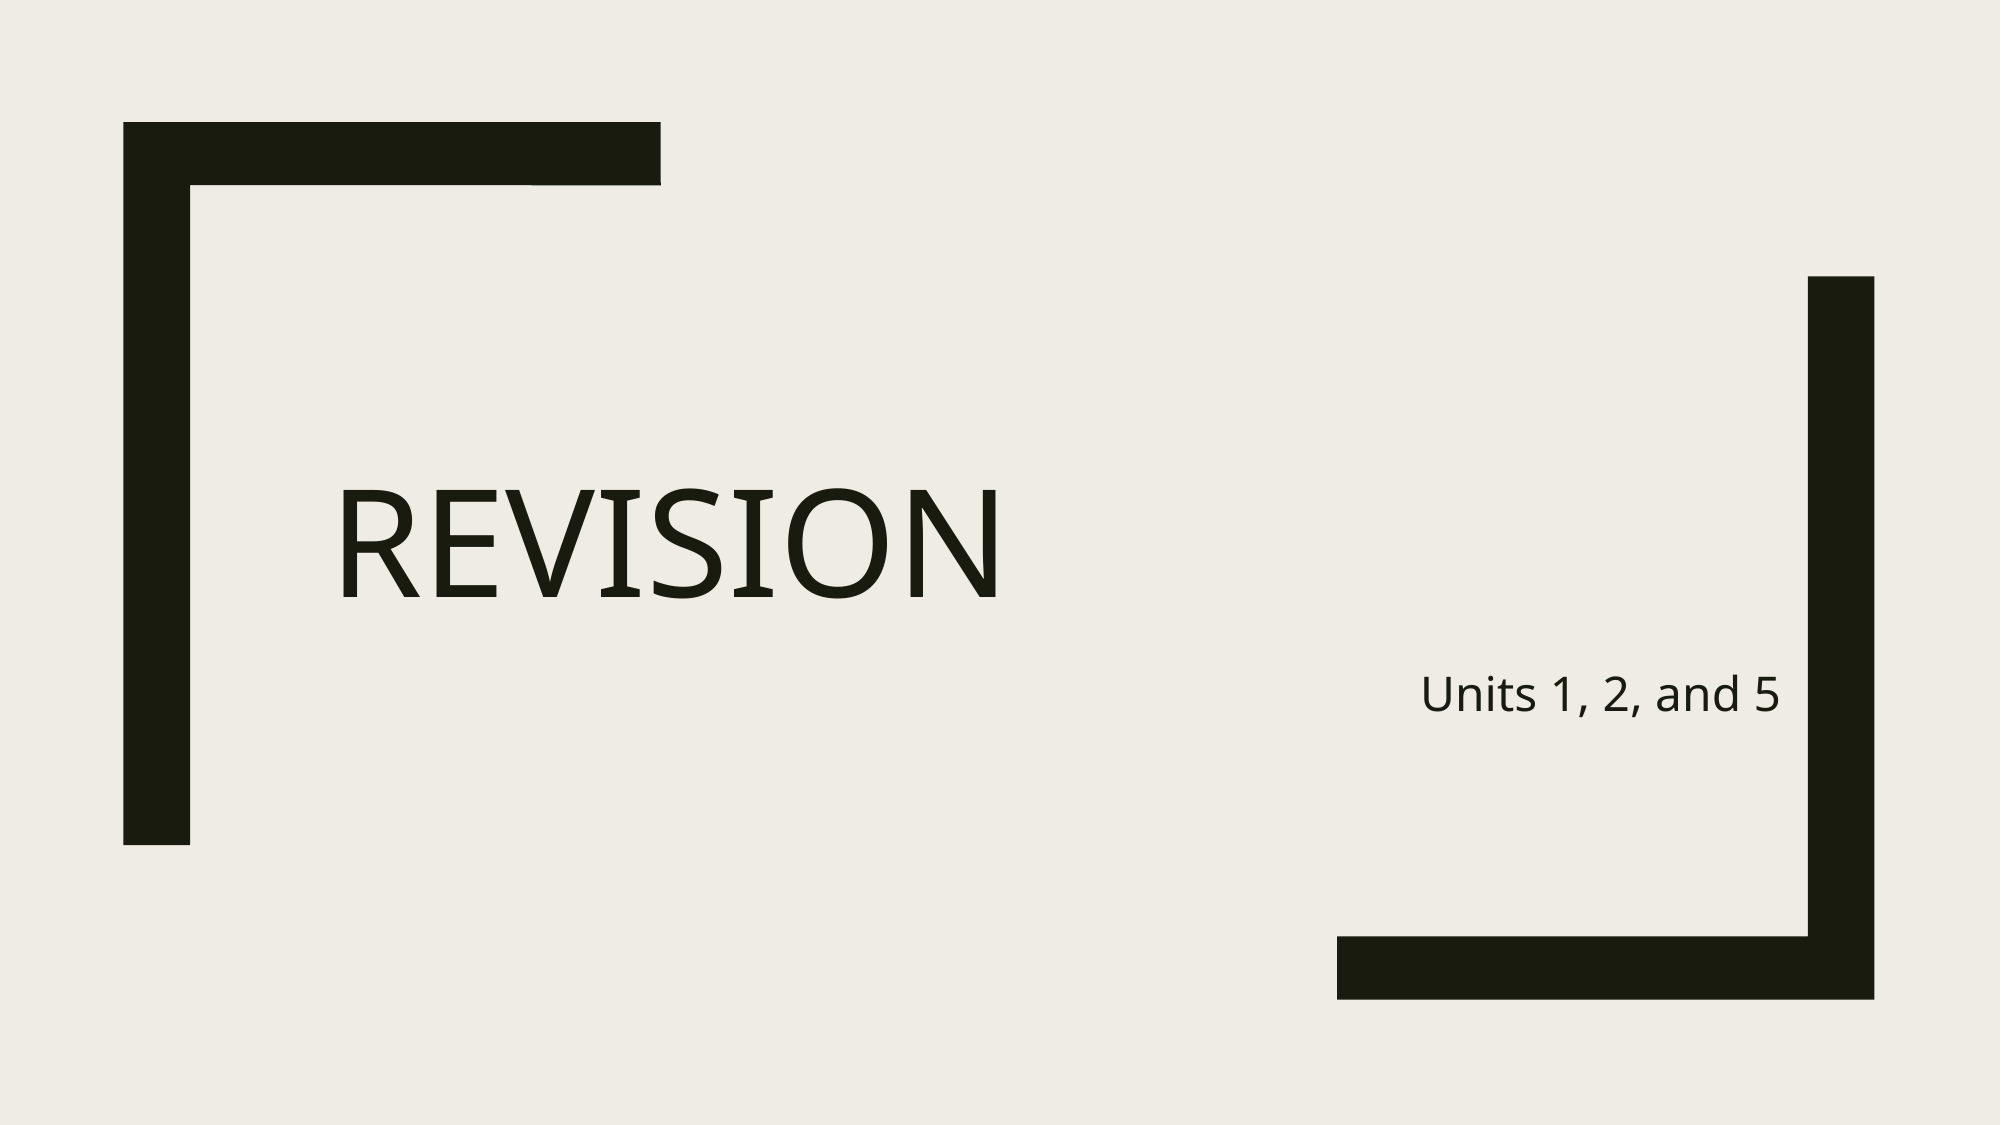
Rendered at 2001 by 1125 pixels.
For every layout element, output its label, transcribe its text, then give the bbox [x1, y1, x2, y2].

subtitle Units 1, 2, and 5 [439, 649, 1797, 791]
title Revision [314, 293, 1686, 638]
